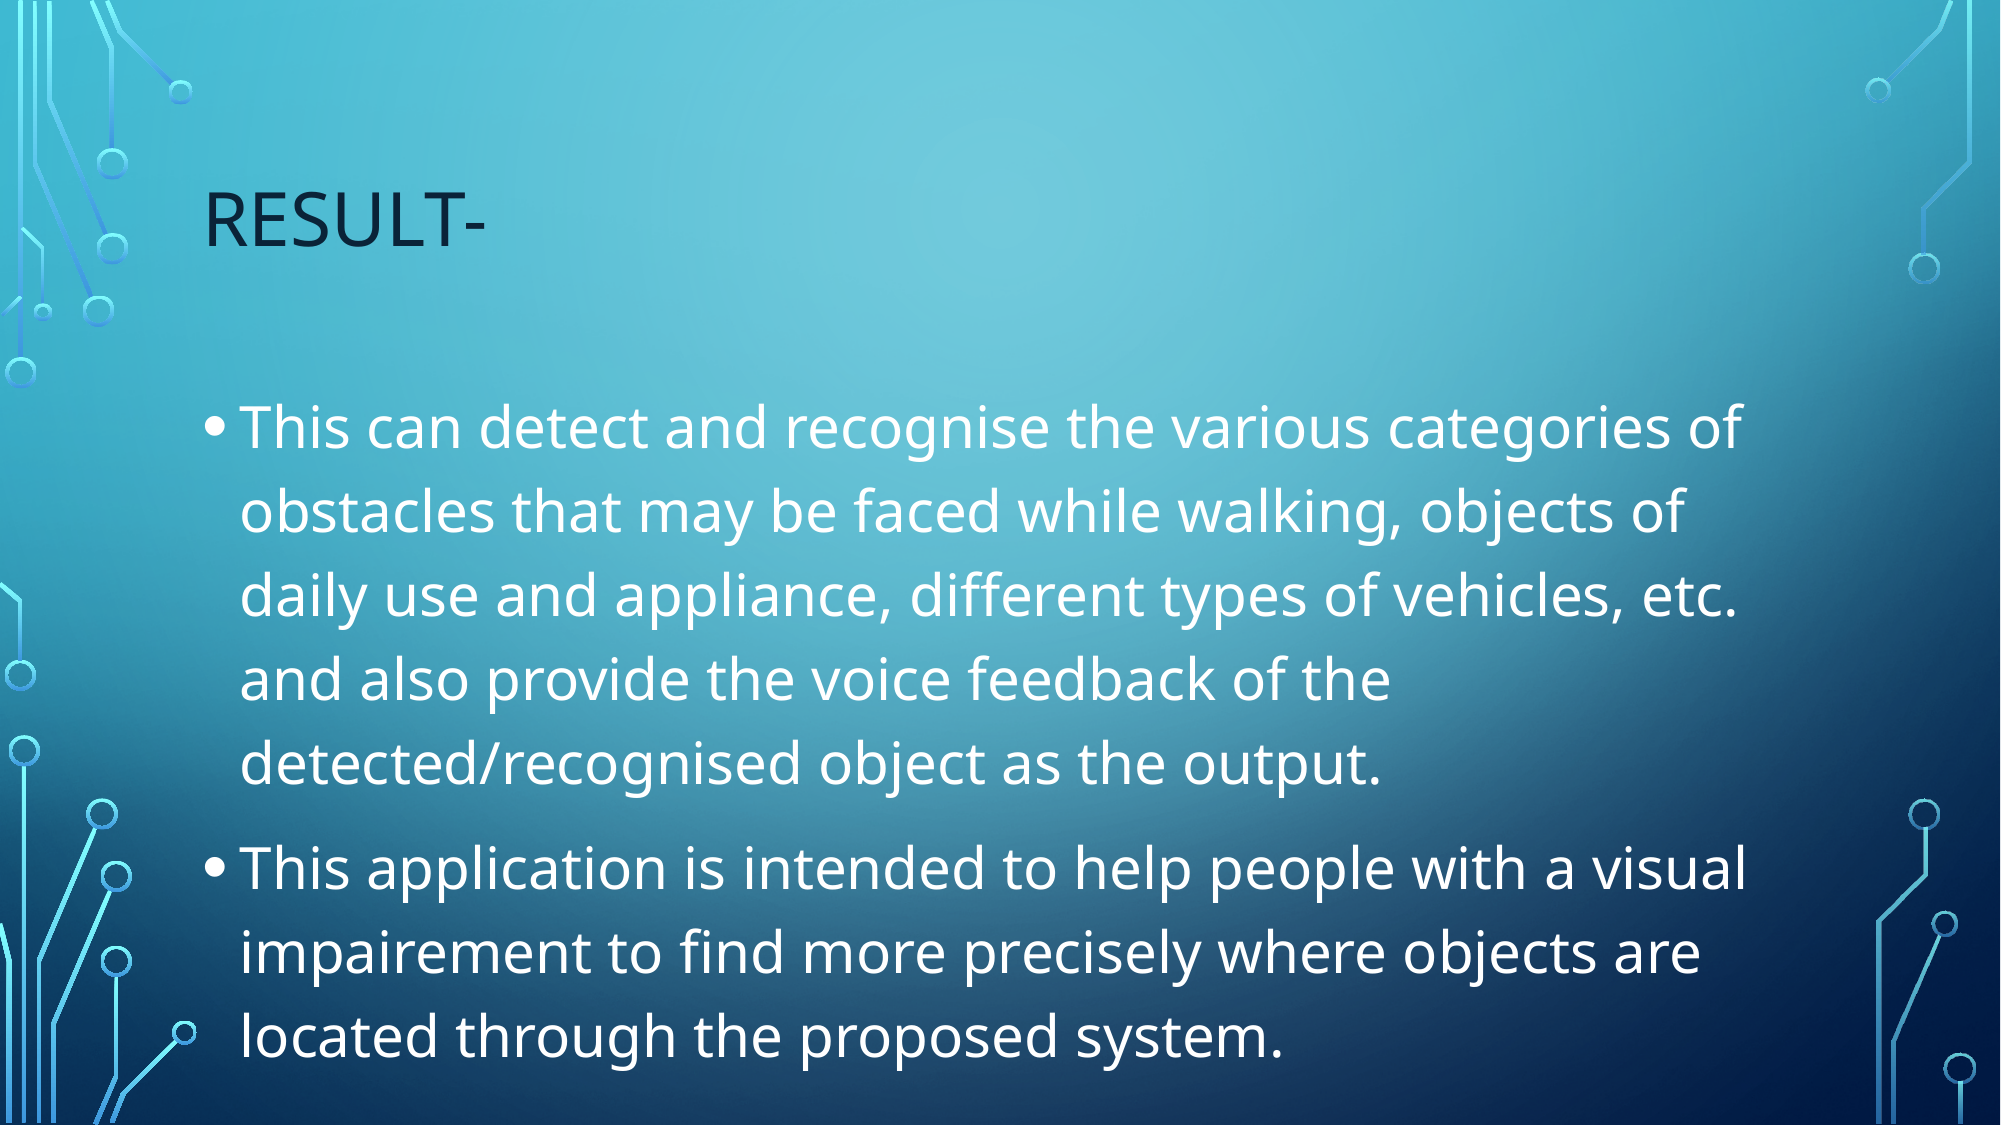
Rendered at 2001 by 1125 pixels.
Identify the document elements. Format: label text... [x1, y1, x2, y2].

title RESULT- [187, 101, 1813, 344]
list This can detect and recognise the various categories of obstacles that may be faced while walking, objects of daily use and appliance, different types of vehicles, etc. and also provide the voice feedback of the detected/recognised object as the output. This application is intended to help people with a visual impairement to find more precisely where objects are located through the proposed system. [187, 369, 1813, 682]
